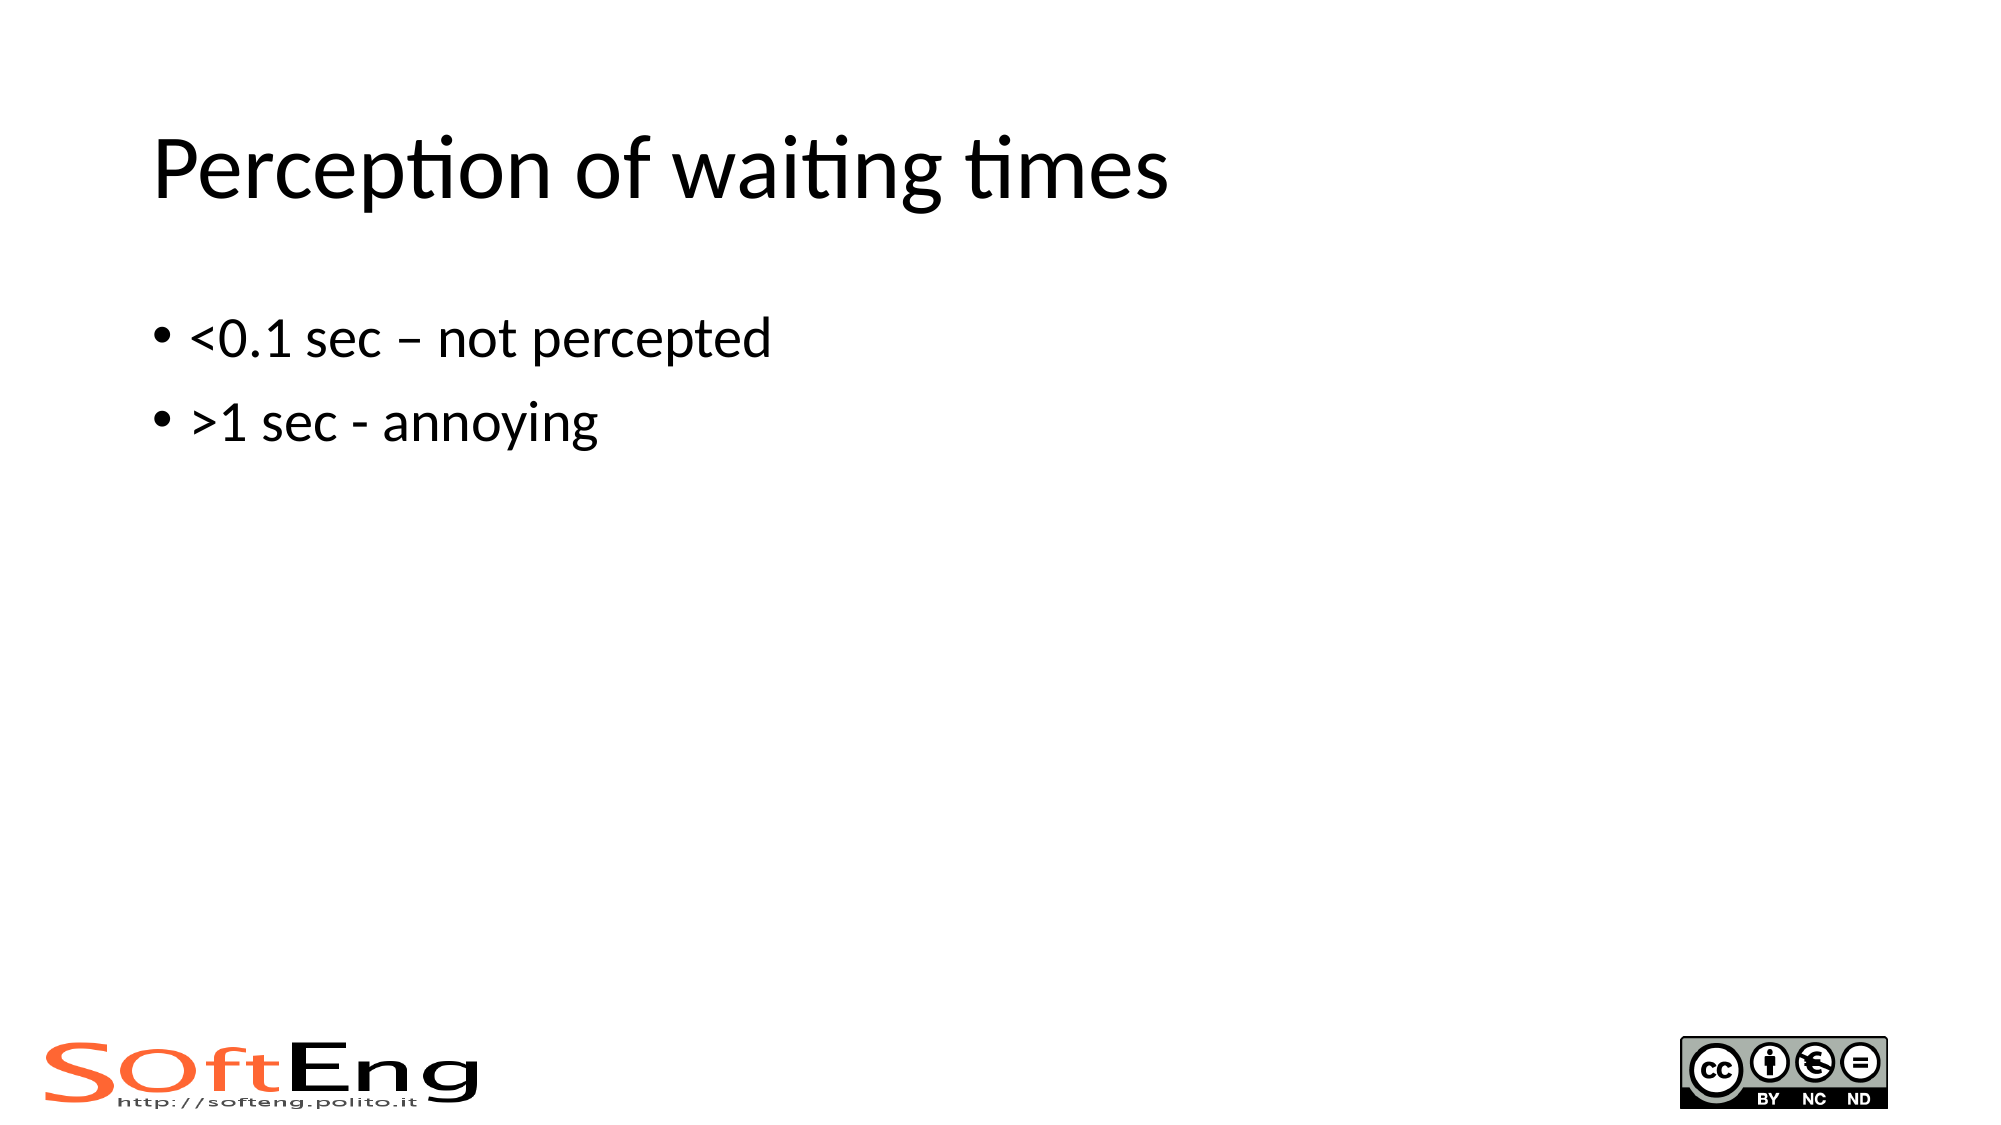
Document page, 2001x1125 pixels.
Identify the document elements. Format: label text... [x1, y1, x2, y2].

list <0.1 sec – not percepted >1 sec - annoying [137, 299, 1863, 1014]
title Perception of waiting times [137, 59, 1863, 278]
picture [37, 1026, 488, 1119]
picture [1680, 1036, 1888, 1109]
